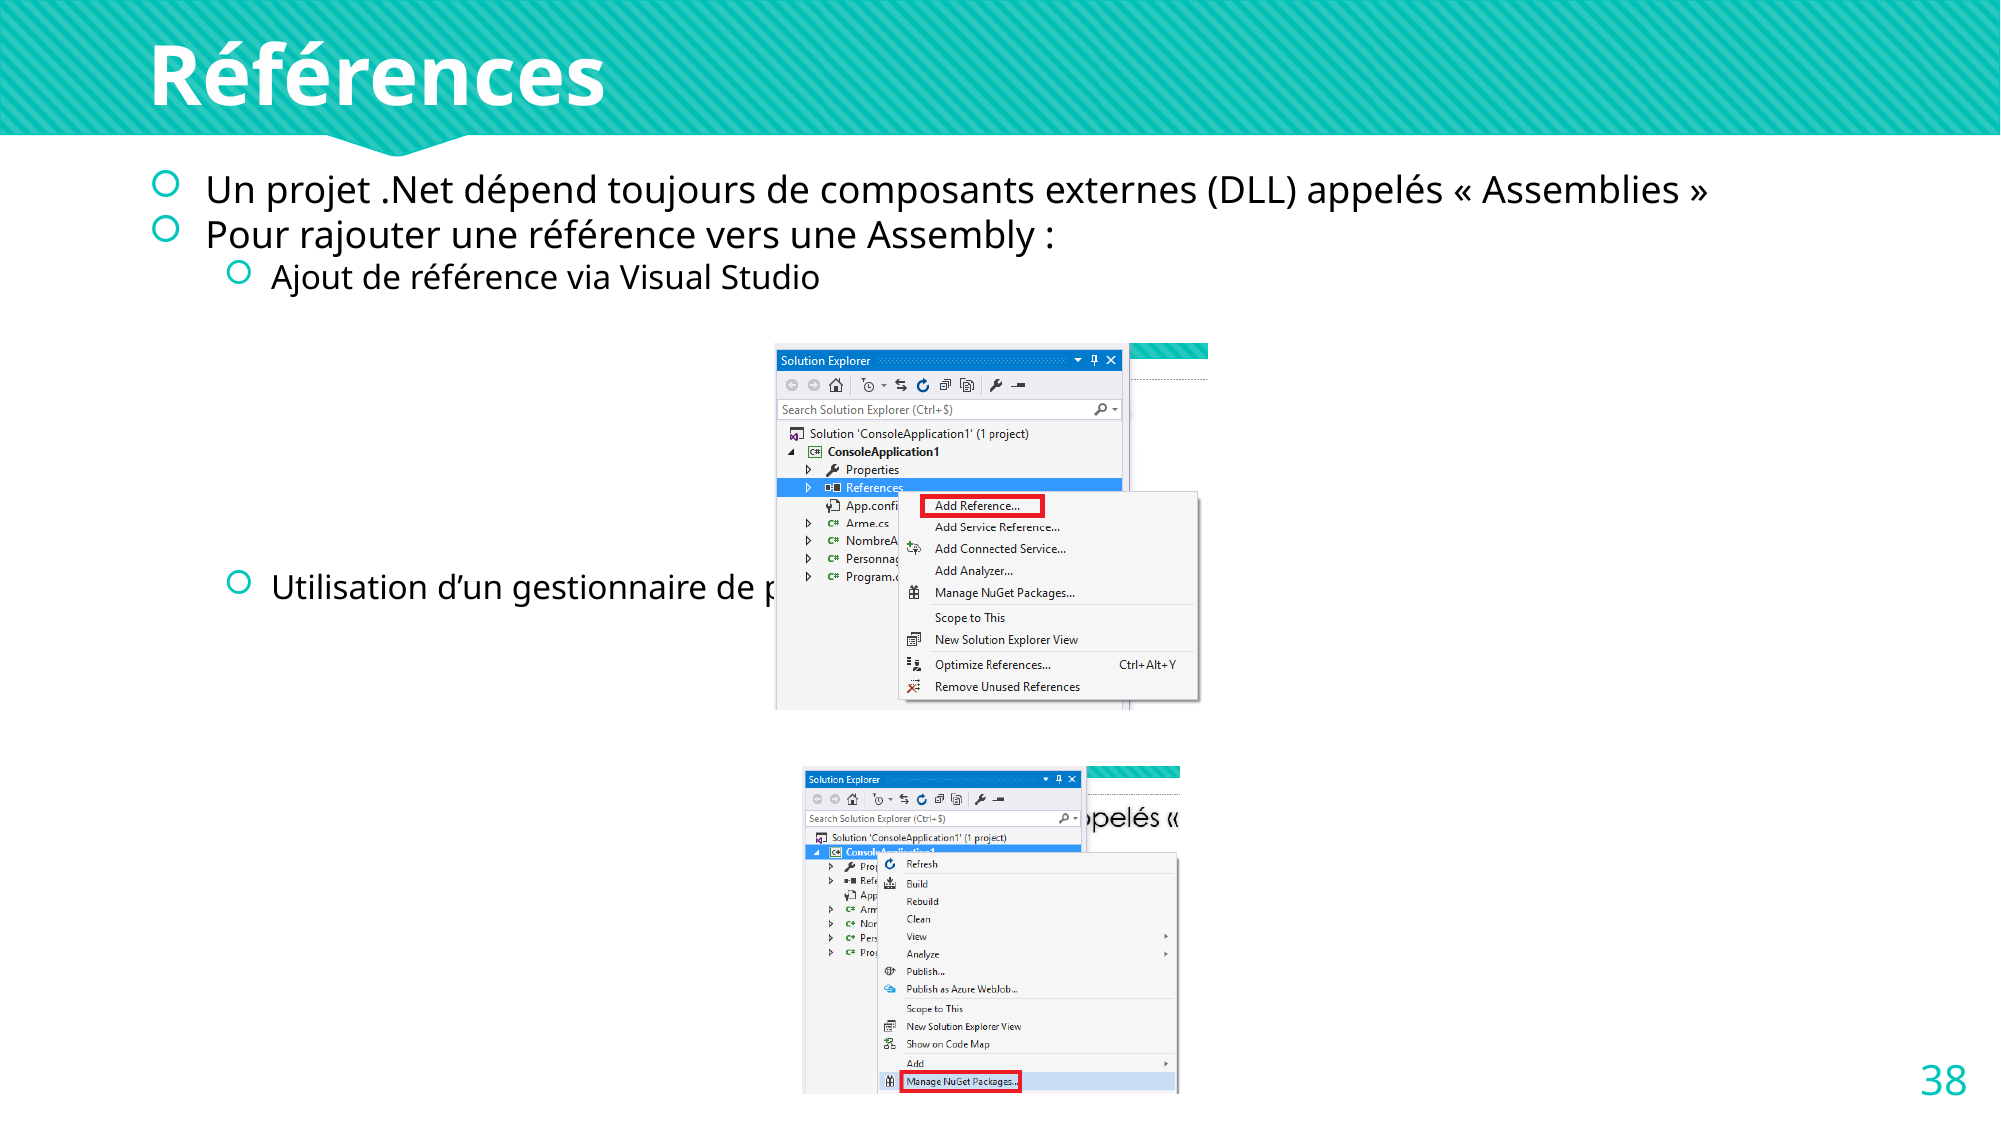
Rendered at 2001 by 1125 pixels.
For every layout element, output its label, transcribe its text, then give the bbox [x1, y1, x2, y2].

text_box Références [132, 0, 1867, 130]
text_box <number> [1809, 1031, 1984, 1113]
picture [1, 1, 1999, 154]
picture [802, 766, 1180, 1094]
picture [774, 343, 1208, 710]
text_box Un projet .Net dépend toujours de composants externes (DLL) appelés « Assemblies » Pour rajouter une référence vers une Assembly : Ajout de référence via Visual Studio Utilisation d’un gestionnaire de package : Nuget [134, 159, 1866, 1113]
